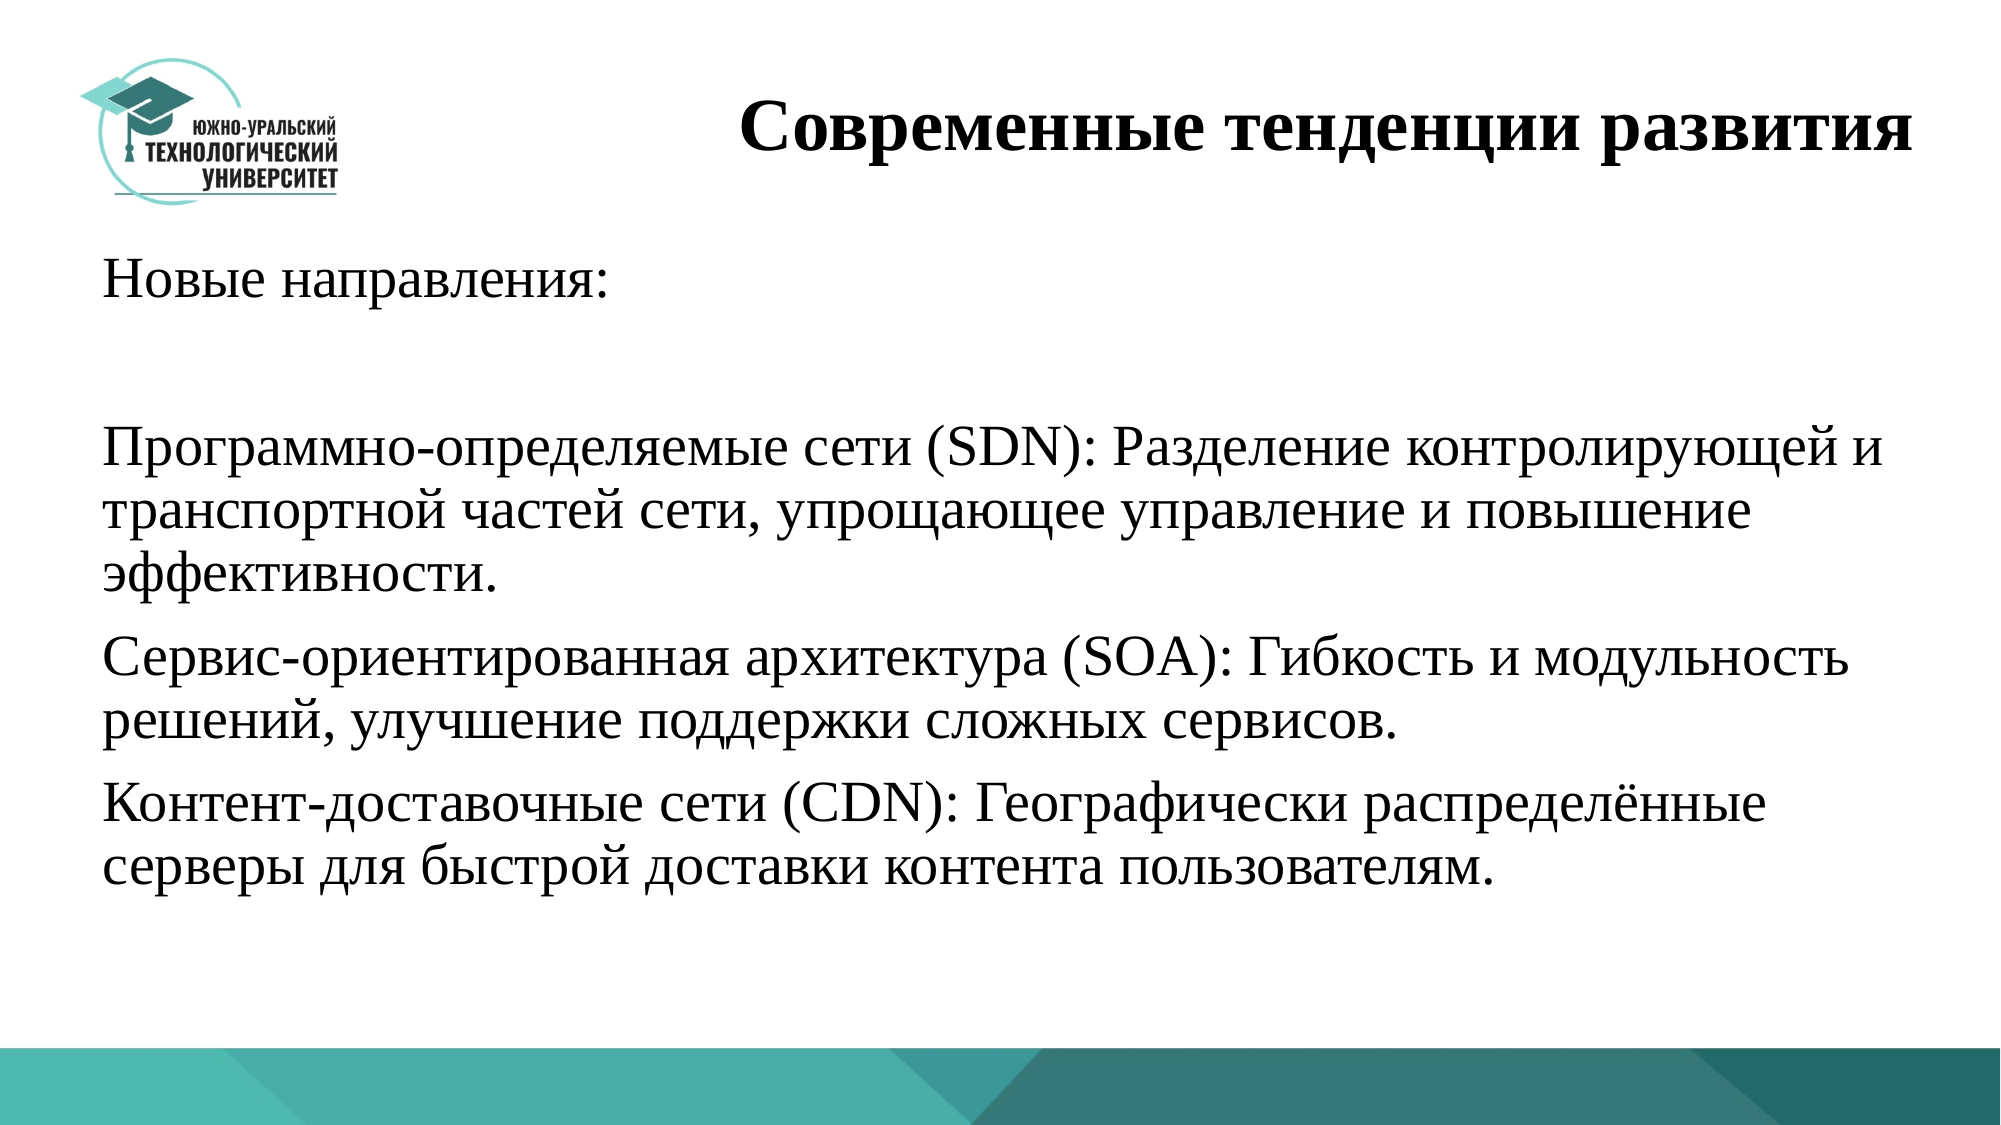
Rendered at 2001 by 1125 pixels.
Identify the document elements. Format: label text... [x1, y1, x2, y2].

picture [0, 0, 2001, 1125]
title Современные тенденции развития [376, 50, 1930, 203]
list Новые направления: Программно-определяемые сети (SDN): Разделение контролирующей и транспортной частей сети, упрощающее управление и повышение эффективности. Сервис-ориентированная архитектура (SOA): Гибкость и модульность решений, улучшение поддержки сложных сервисов. Контент-доставочные сети (CDN): Географически распределённые серверы для быстрой доставки контента пользователям. [87, 239, 1930, 1014]
